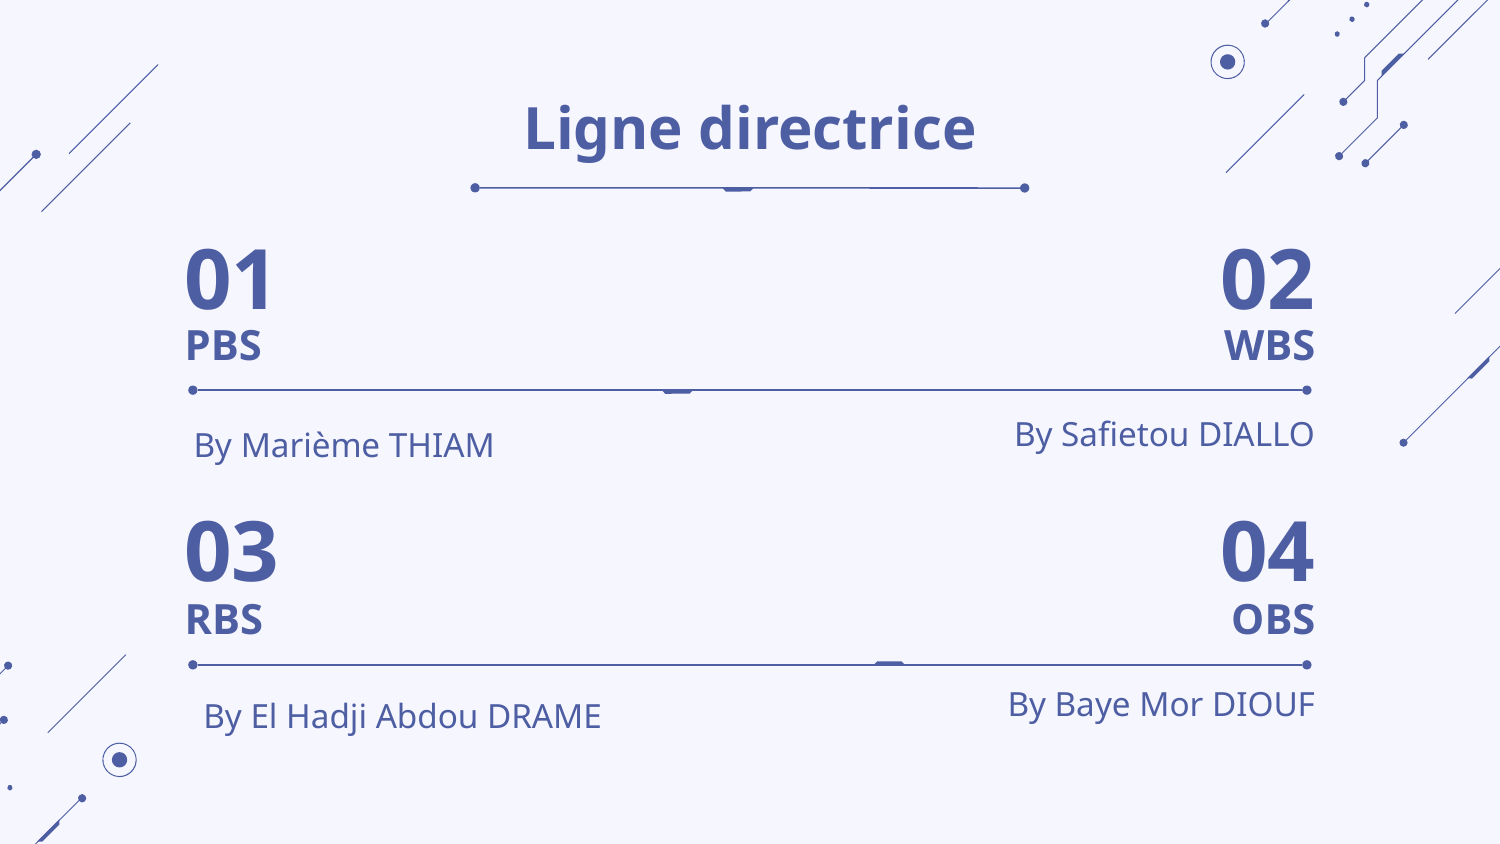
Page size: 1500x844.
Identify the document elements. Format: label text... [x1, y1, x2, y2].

subtitle OBS [736, 592, 1331, 649]
title 04 [1176, 498, 1331, 592]
text_box By Safietou DIALLO [891, 398, 1331, 455]
text_box By Marième THIAM [178, 408, 618, 465]
subtitle WBS [806, 319, 1331, 375]
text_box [470, 171, 1030, 204]
subtitle PBS [169, 319, 694, 375]
text_box By El Hadji Abdou DRAME [188, 688, 680, 737]
title Ligne directrice [128, 91, 1372, 186]
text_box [188, 374, 1312, 407]
title 02 [1176, 226, 1331, 319]
title 01 [169, 226, 324, 319]
title 03 [169, 498, 324, 592]
text_box By Baye Mor DIOUF [891, 667, 1331, 724]
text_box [1210, 0, 1500, 174]
subtitle RBS [169, 592, 694, 649]
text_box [188, 648, 1312, 681]
